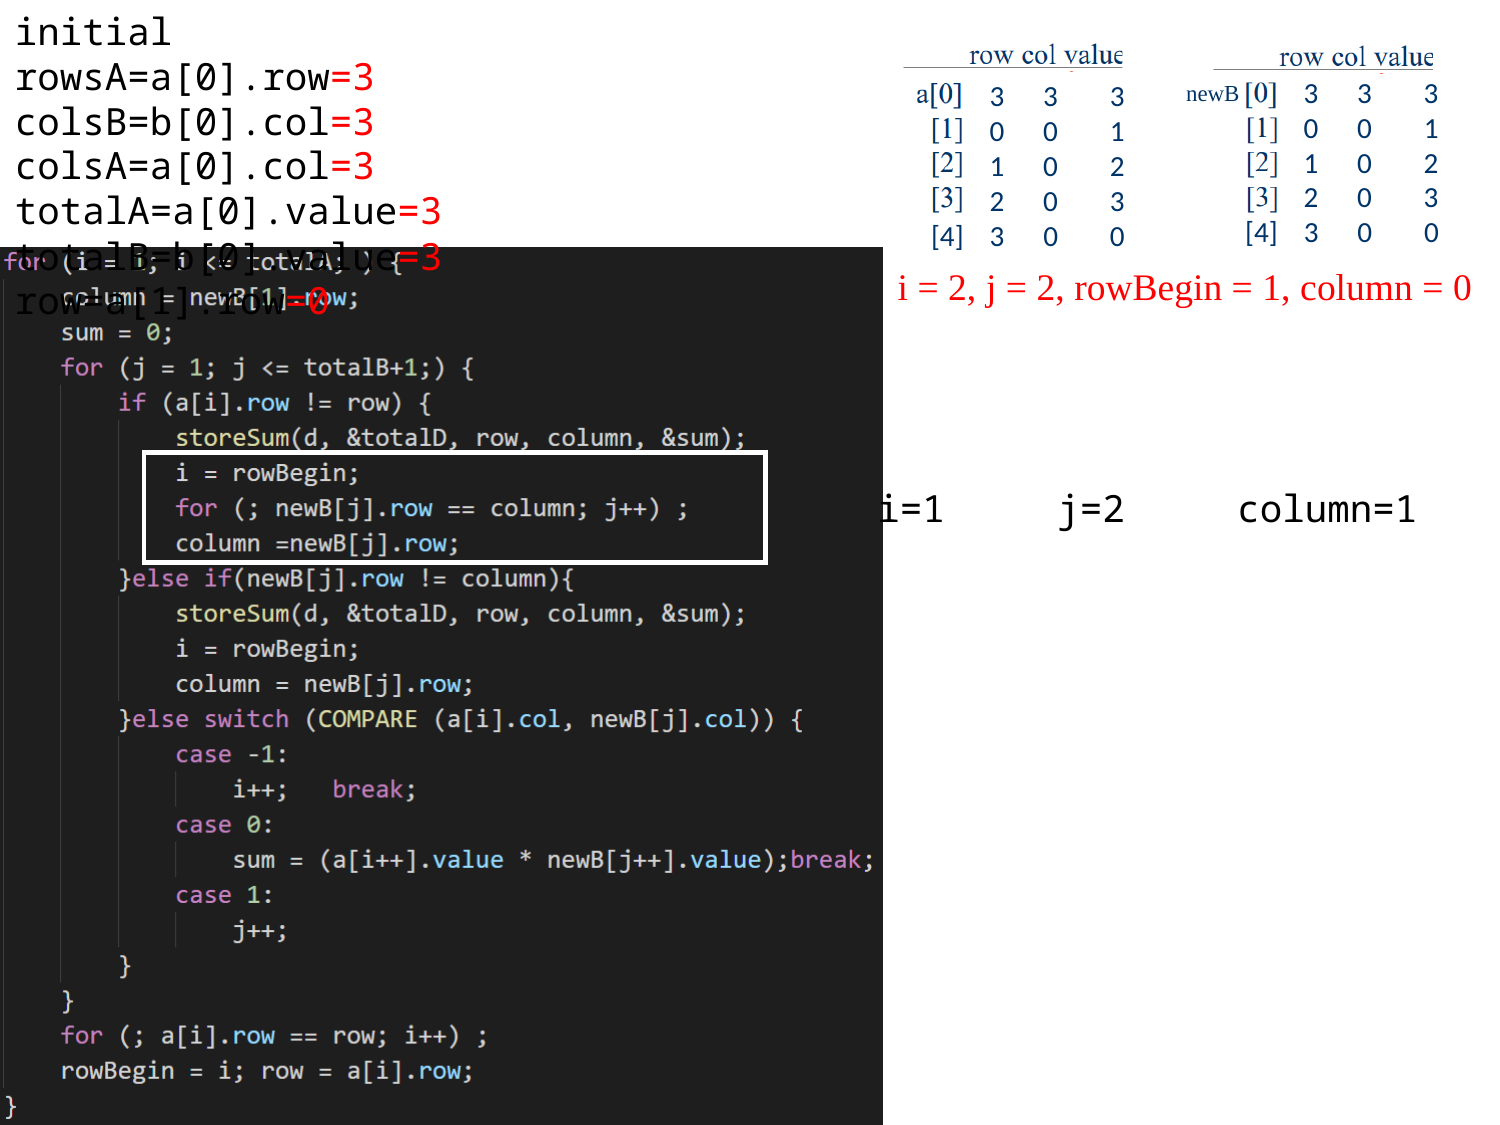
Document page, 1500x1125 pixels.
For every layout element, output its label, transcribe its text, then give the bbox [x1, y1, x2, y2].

text_box initial rowsA=a[0].row=3 colsB=b[0].col=3 colsA=a[0].col=3 totalA=a[0].value=3 totalB=b[0].value=3 row=a[1].row=0 [0, 0, 861, 247]
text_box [1170, 40, 1488, 259]
text_box i = 2, j = 2, rowBegin = 1, column = 0 [883, 255, 1500, 316]
text_box i=1 j=2 column=1 [883, 477, 1433, 537]
picture [0, 247, 883, 1125]
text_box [889, 40, 1174, 262]
